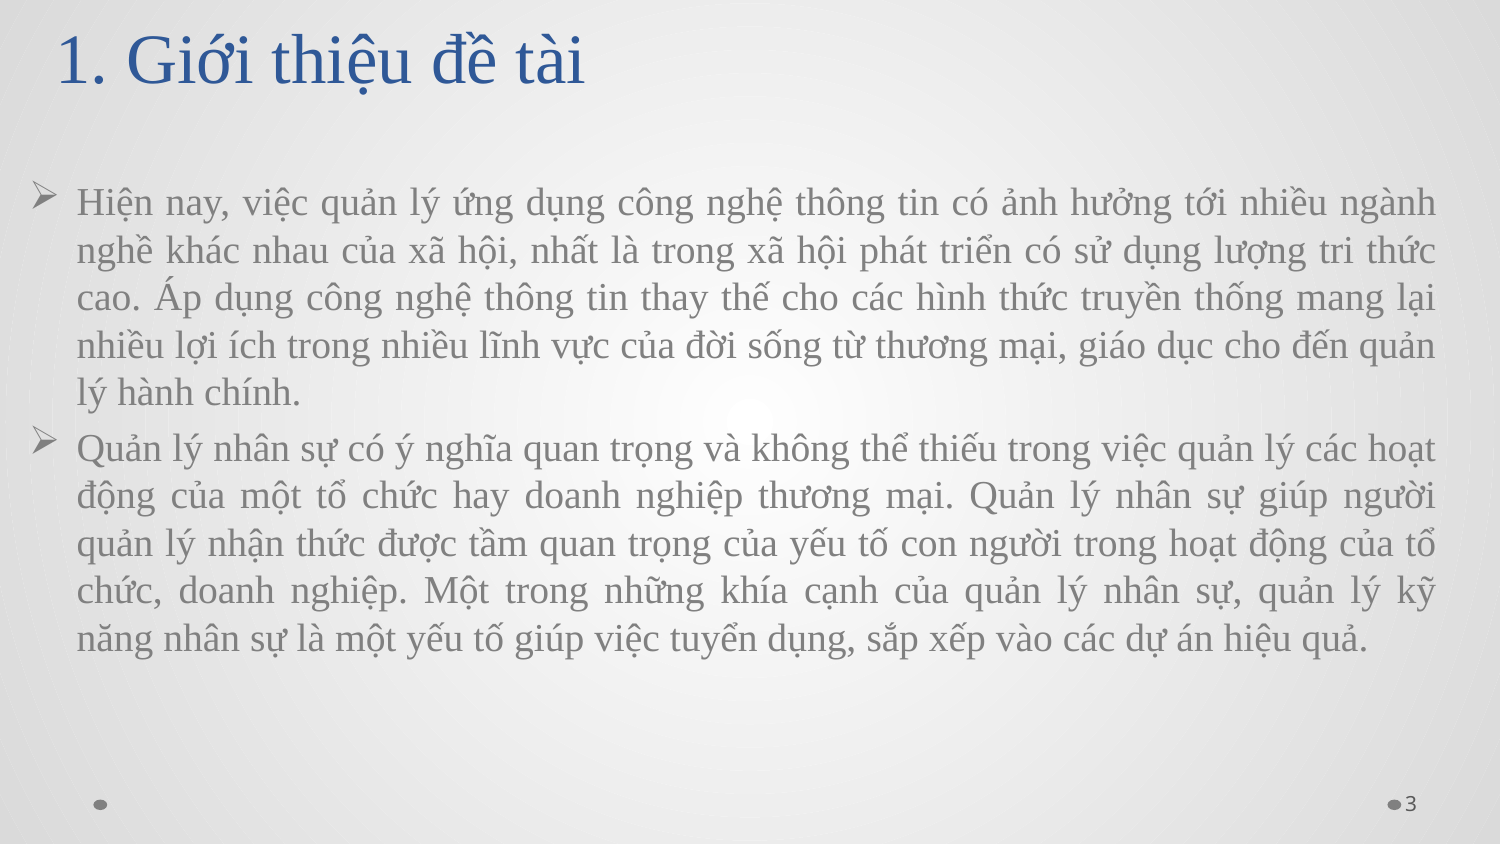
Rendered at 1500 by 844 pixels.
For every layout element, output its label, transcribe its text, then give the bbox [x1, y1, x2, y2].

list Hiện nay, việc quản lý ứng dụng công nghệ thông tin có ảnh hưởng tới nhiều ngành nghề khác nhau của xã hội, nhất là trong xã hội phát triển có sử dụng lượng tri thức cao. Áp dụng công nghệ thông tin thay thế cho các hình thức truyền thống mang lại nhiều lợi ích trong nhiều lĩnh vực của đời sống từ thương mại, giáo dục cho đến quản lý hành chính. Quản lý nhân sự có ý nghĩa quan trọng và không thể thiếu trong việc quản lý các hoạt động của một tổ chức hay doanh nghiệp thương mại. Quản lý nhân sự giúp người quản lý nhận thức được tầm quan trọng của yếu tố con người trong hoạt động của tổ chức, doanh nghiệp. Một trong những khía cạnh của quản lý nhân sự, quản lý kỹ năng nhân sự là một yếu tố giúp việc tuyển dụng, sắp xếp vào các dự án hiệu quả. [16, 170, 1451, 844]
slide_number 3 [1401, 782, 1494, 827]
title 1. Giới thiệu đề tài [0, 0, 851, 105]
